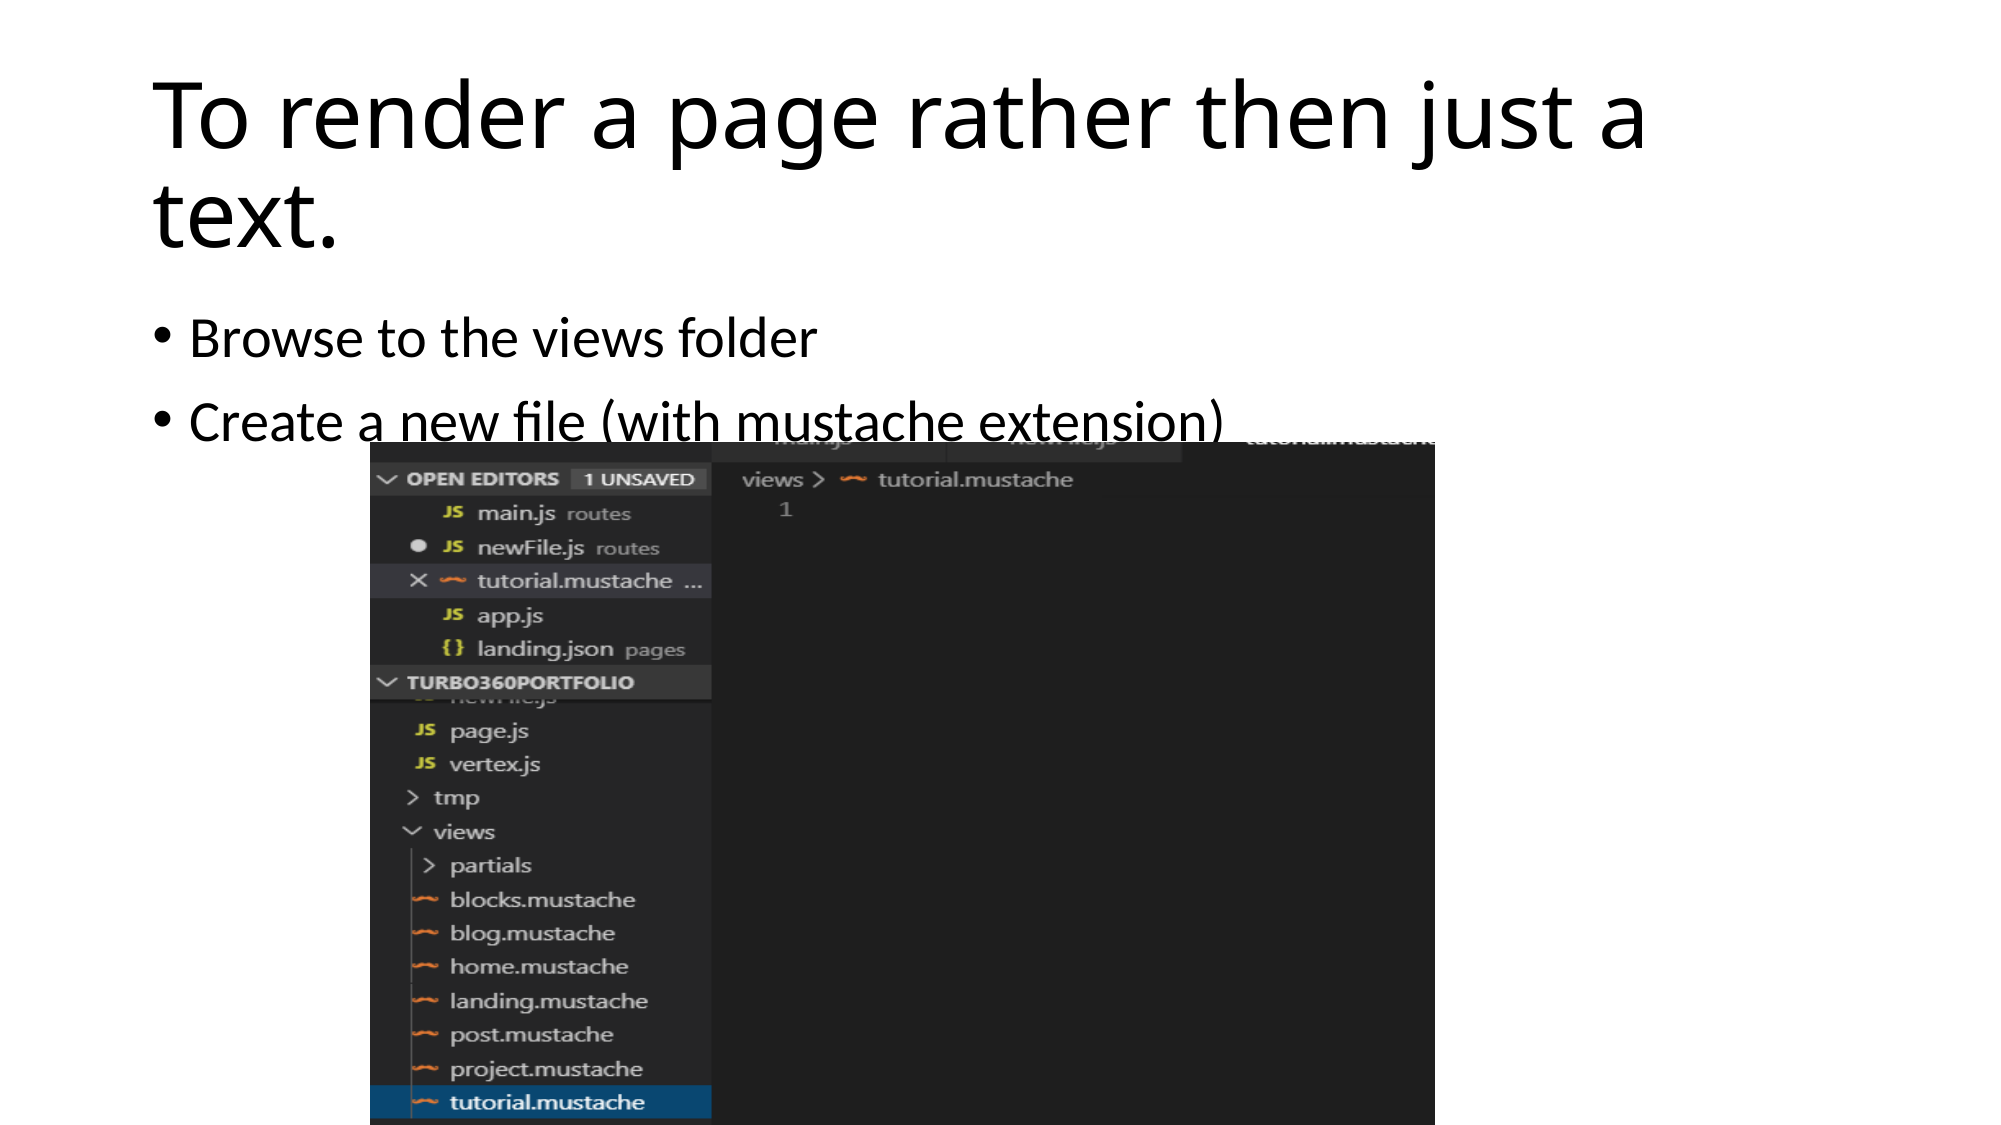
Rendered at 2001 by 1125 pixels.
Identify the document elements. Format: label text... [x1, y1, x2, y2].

picture [370, 442, 1435, 1125]
title To render a page rather then just a text. [137, 59, 1863, 278]
list Browse to the views folder Create a new file (with mustache extension) [137, 299, 1863, 1125]
